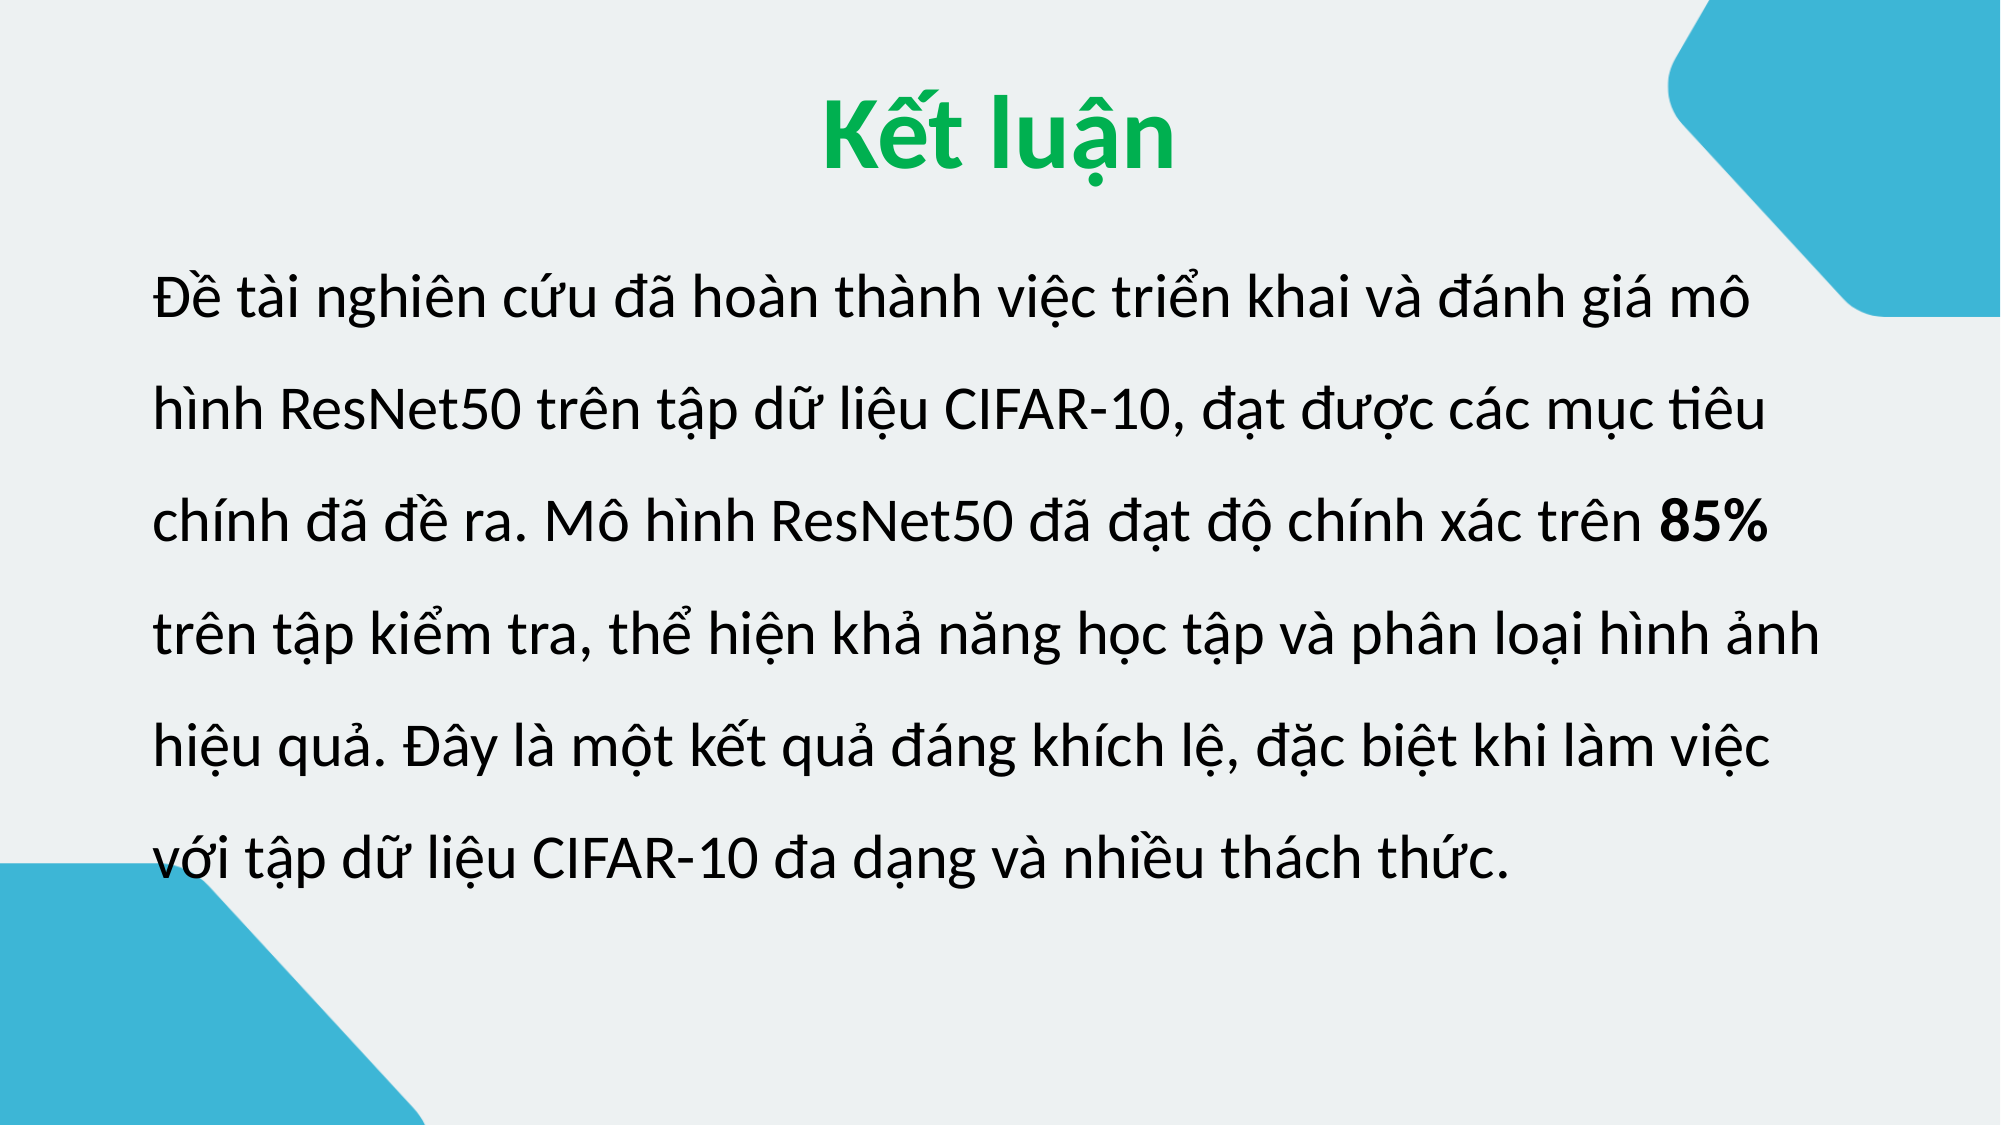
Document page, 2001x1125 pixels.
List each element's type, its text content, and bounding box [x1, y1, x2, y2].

picture [0, 0, 2001, 1125]
title Kết luận [137, 59, 1863, 209]
list Đề tài nghiên cứu đã hoàn thành việc triển khai và đánh giá mô hình ResNet50 trên tập dữ liệu CIFAR-10, đạt được các mục tiêu chính đã đề ra. Mô hình ResNet50 đã đạt độ chính xác trên 85% trên tập kiểm tra, thể hiện khả năng học tập và phân loại hình ảnh hiệu quả. Đây là một kết quả đáng khích lệ, đặc biệt khi làm việc với tập dữ liệu CIFAR-10 đa dạng và nhiều thách thức. [137, 209, 1863, 1000]
